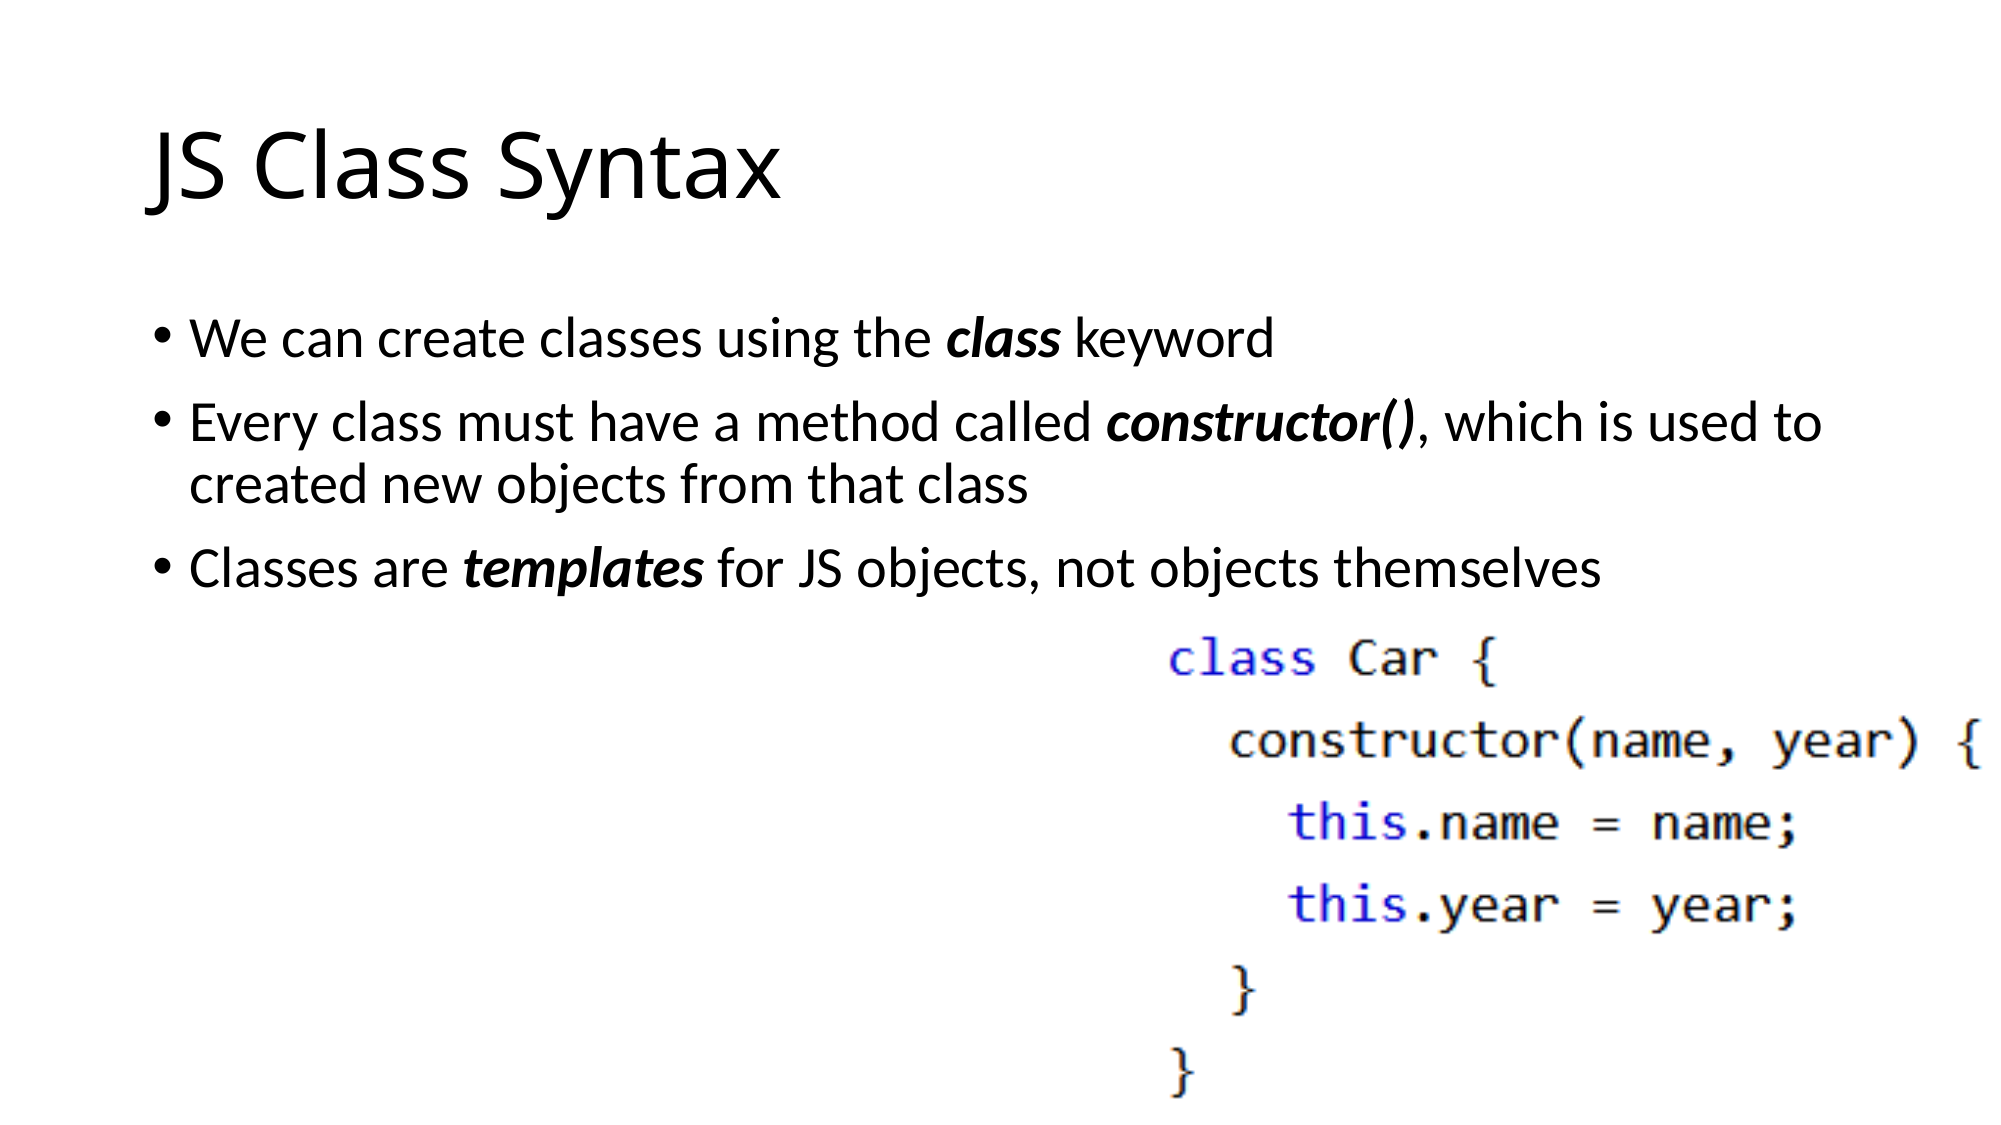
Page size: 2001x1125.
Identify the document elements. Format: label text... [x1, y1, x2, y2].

title JS Class Syntax [137, 59, 1863, 278]
list We can create classes using the class keyword Every class must have a method called constructor(), which is used to created new objects from that class Classes are templates for JS objects, not objects themselves [137, 299, 1863, 1014]
picture [1148, 626, 2000, 1125]
